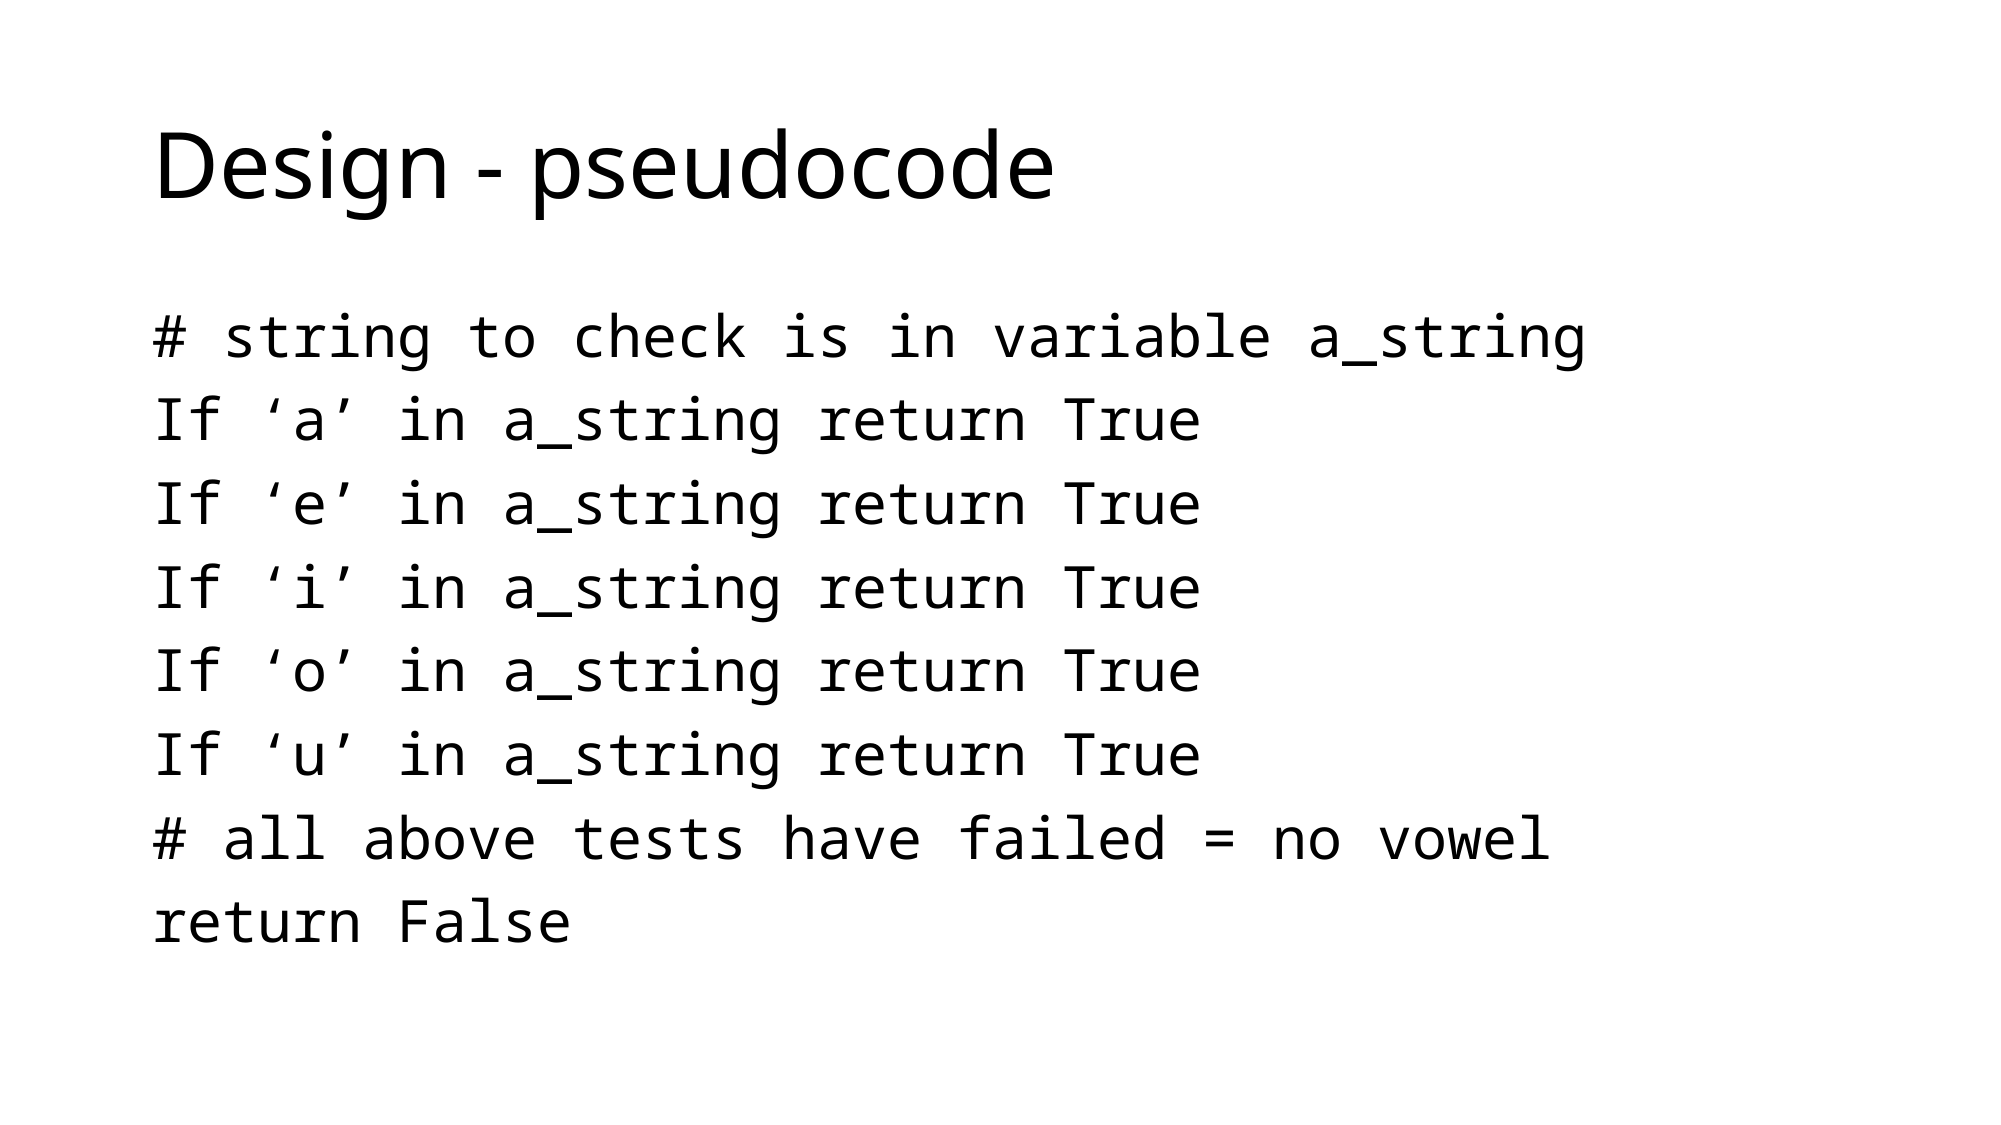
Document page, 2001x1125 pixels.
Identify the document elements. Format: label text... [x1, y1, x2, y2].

title Design - pseudocode [137, 59, 1863, 278]
list # string to check is in variable a_string If ‘a’ in a_string return True If ‘e’ in a_string return True If ‘i’ in a_string return True If ‘o’ in a_string return True If ‘u’ in a_string return True # all above tests have failed = no vowel return False [137, 299, 1863, 1014]
